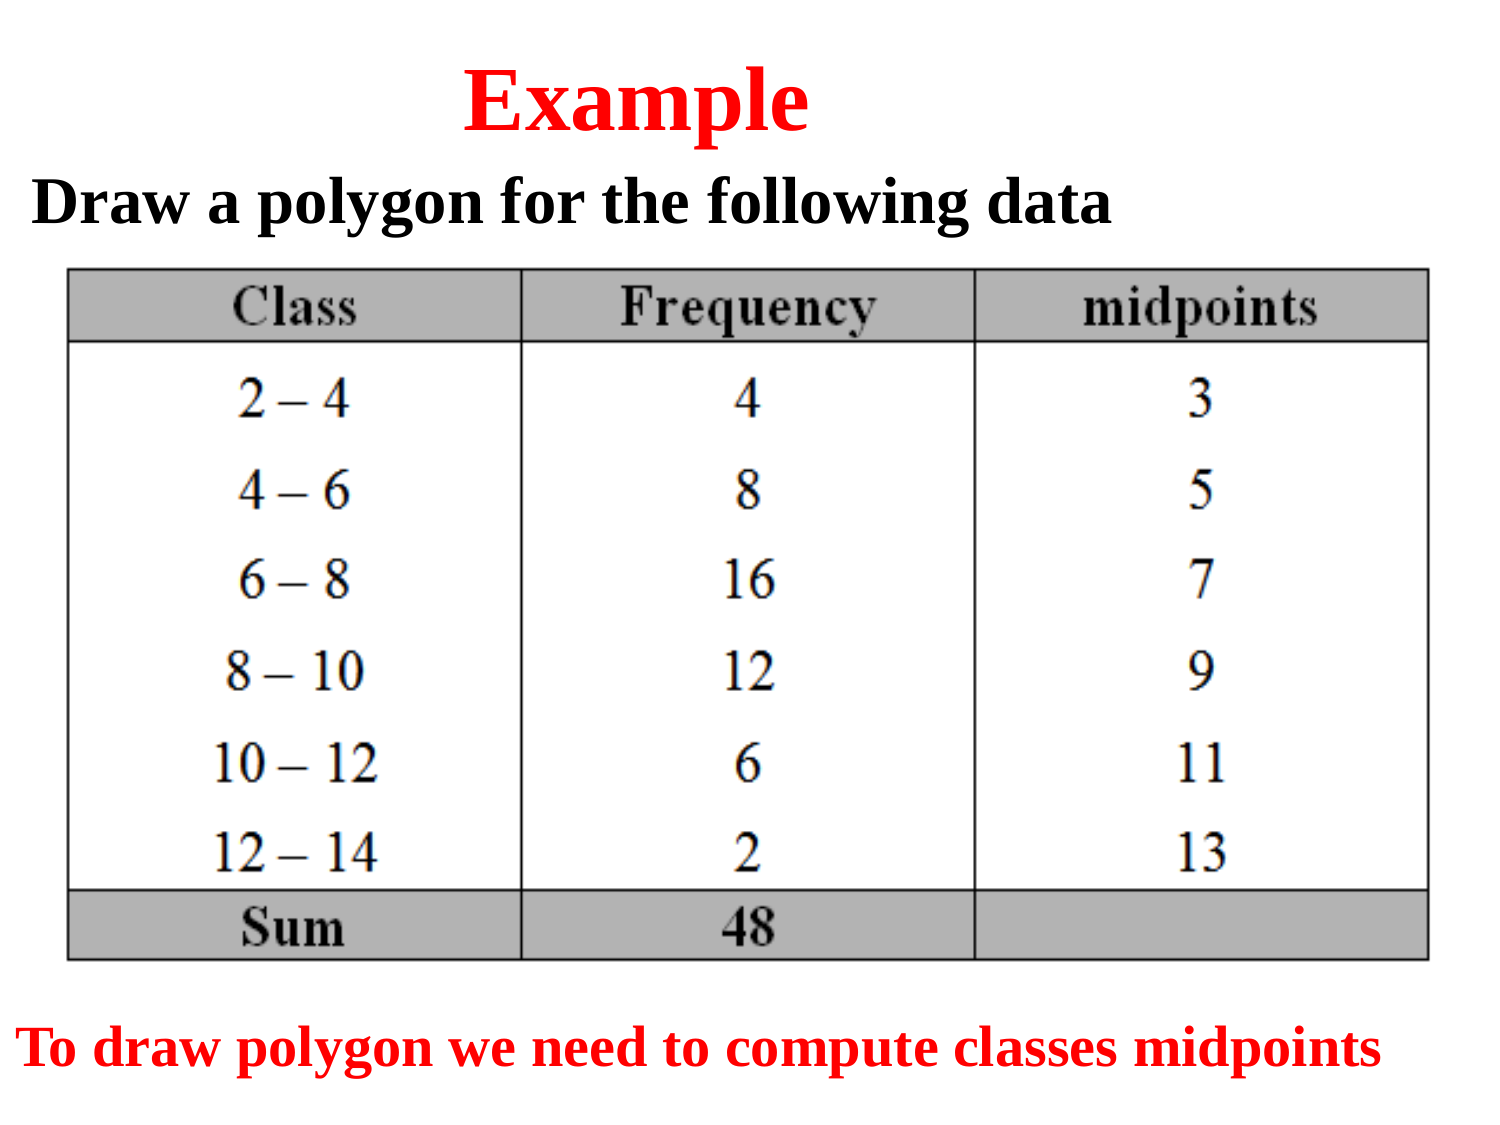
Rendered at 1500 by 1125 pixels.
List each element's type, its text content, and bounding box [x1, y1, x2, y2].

text_box Draw a polygon for the following data [0, 149, 1500, 245]
title Example [0, 0, 1276, 188]
picture [37, 249, 1464, 979]
text_box To draw polygon we need to compute classes midpoints [0, 1000, 1450, 1086]
